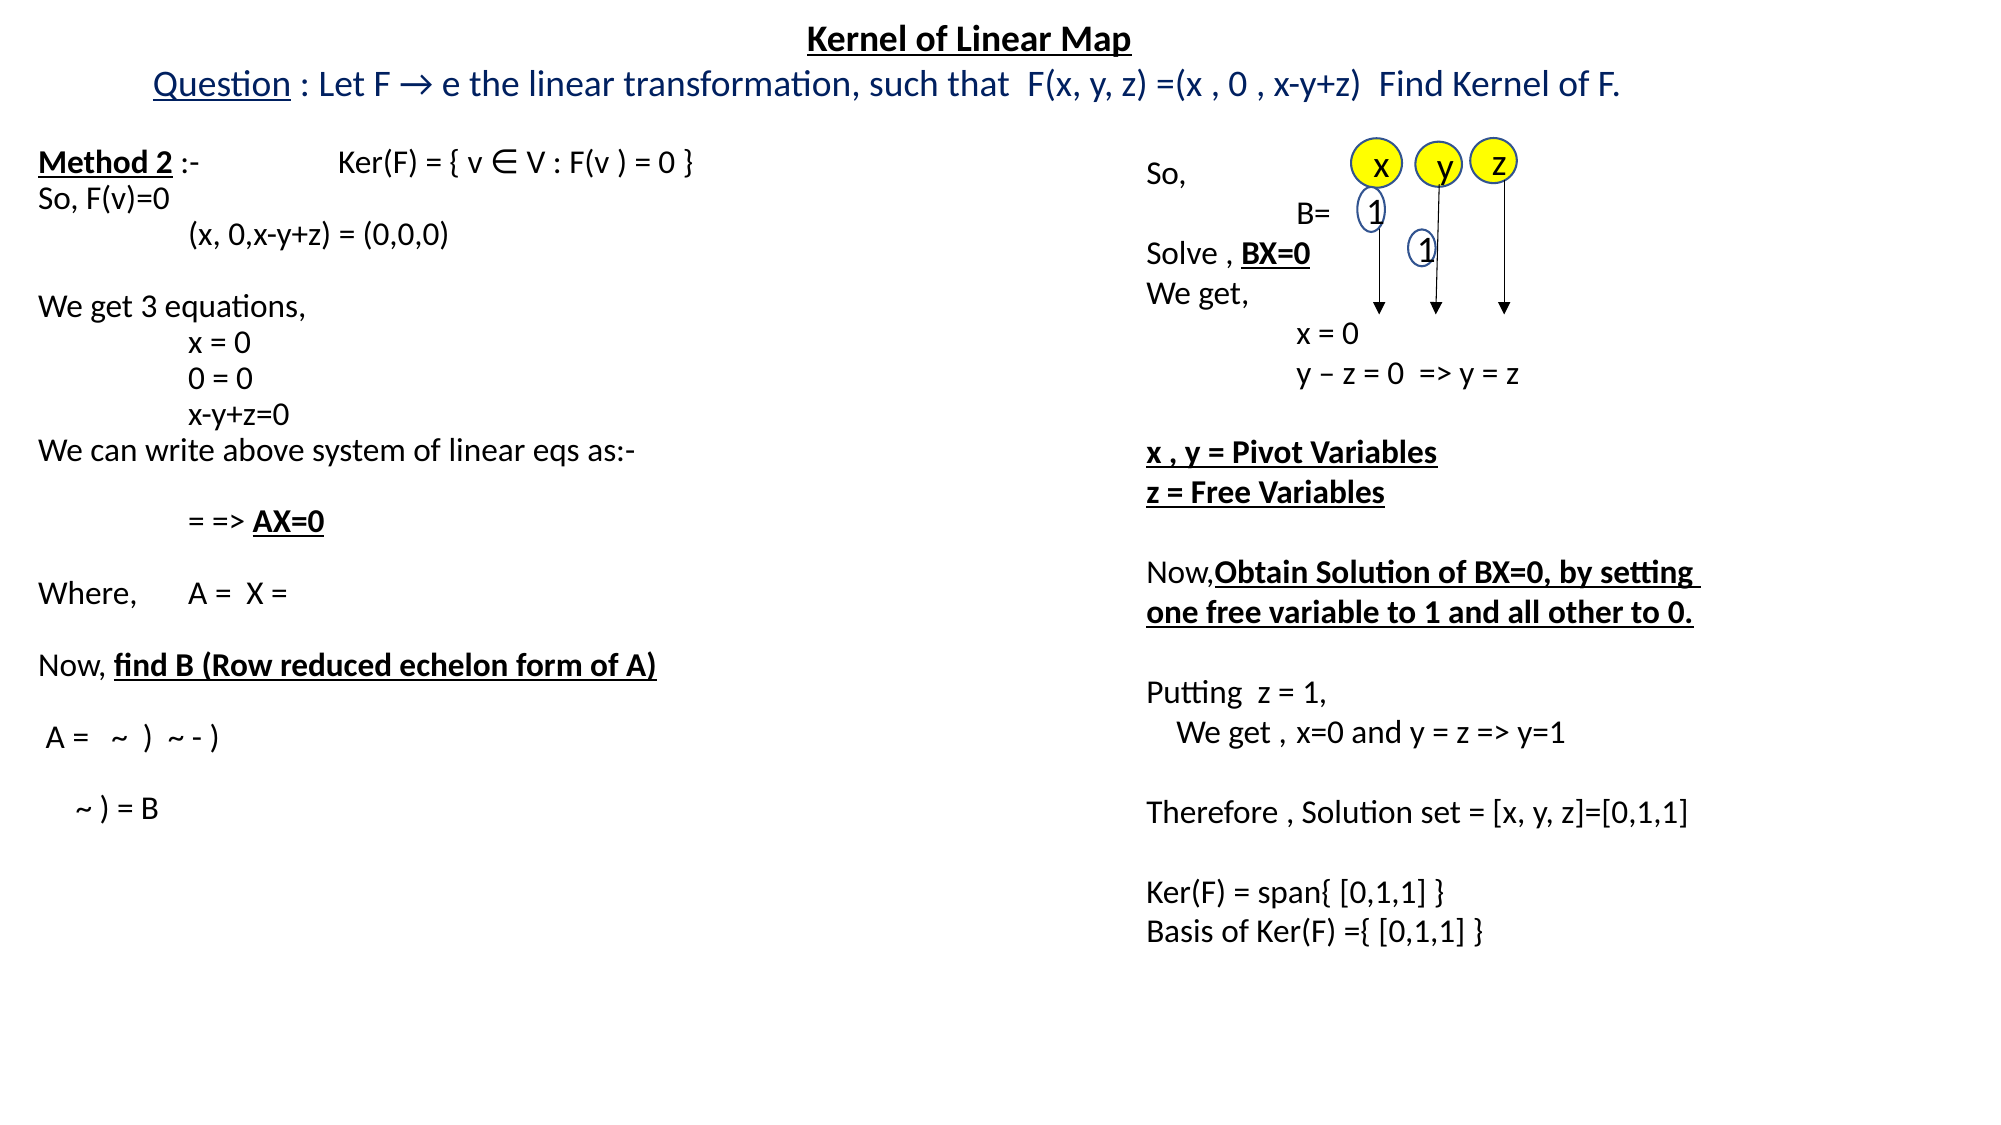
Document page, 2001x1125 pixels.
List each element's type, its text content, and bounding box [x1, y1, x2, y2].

text_box 1 [1407, 228, 1435, 268]
text_box 1 [1356, 185, 1379, 234]
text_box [1435, 184, 1440, 315]
text_box z [1469, 136, 1518, 185]
text_box y [1414, 140, 1464, 188]
text_box x [1350, 137, 1404, 189]
text_box 1 [1380, 190, 1386, 229]
